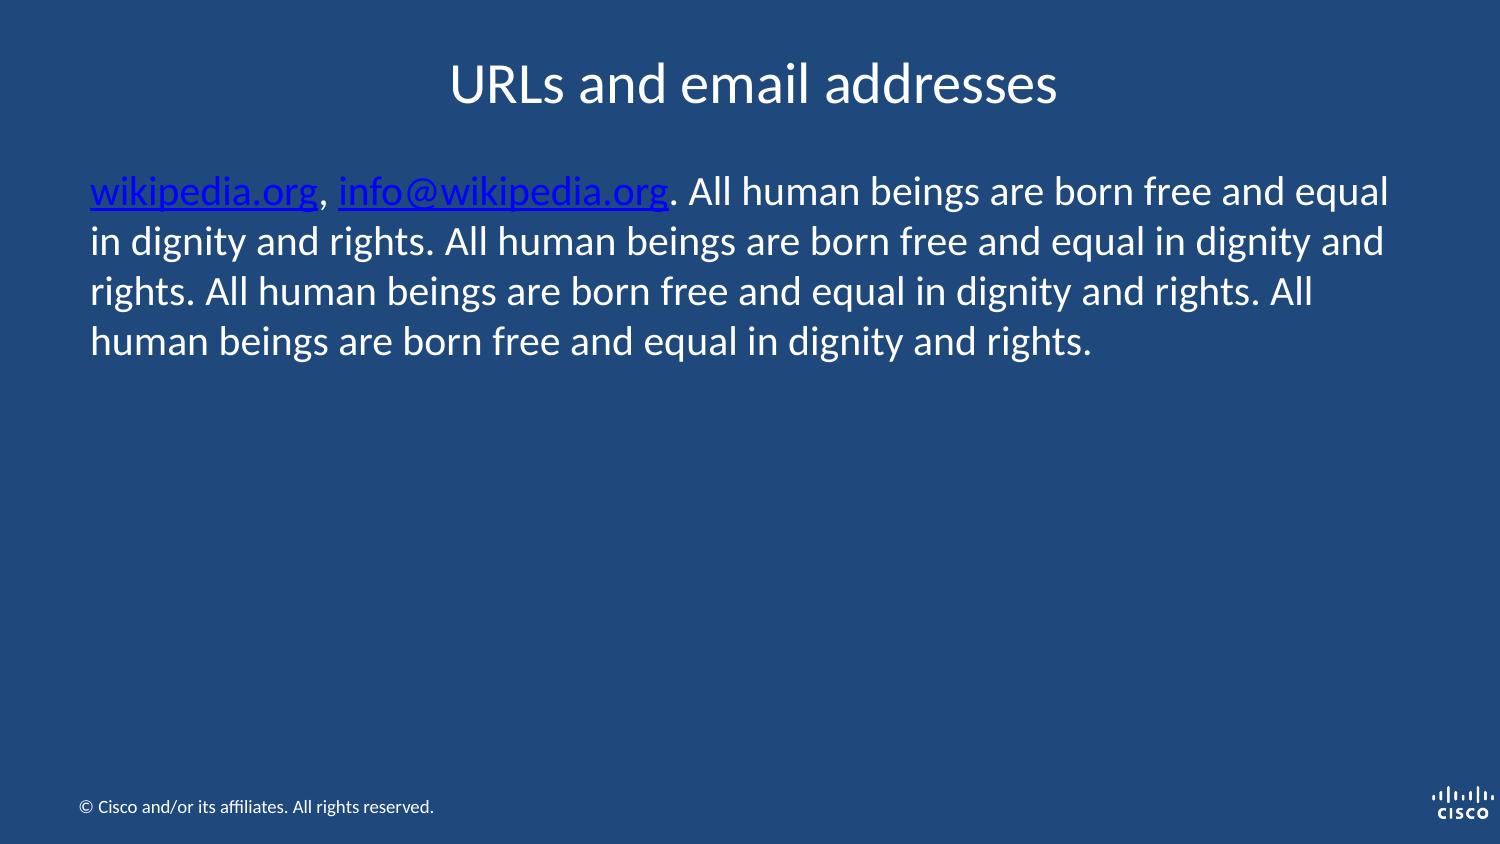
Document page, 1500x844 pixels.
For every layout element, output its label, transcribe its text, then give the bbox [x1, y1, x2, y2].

list wikipedia.org, info@wikipedia.org. All human beings are born free and equal in dignity and rights. All human beings are born free and equal in dignity and rights. All human beings are born free and equal in dignity and rights. All human beings are born free and equal in dignity and rights. [75, 156, 1425, 754]
picture [1429, 768, 1497, 837]
title URLs and email addresses [79, 16, 1430, 144]
